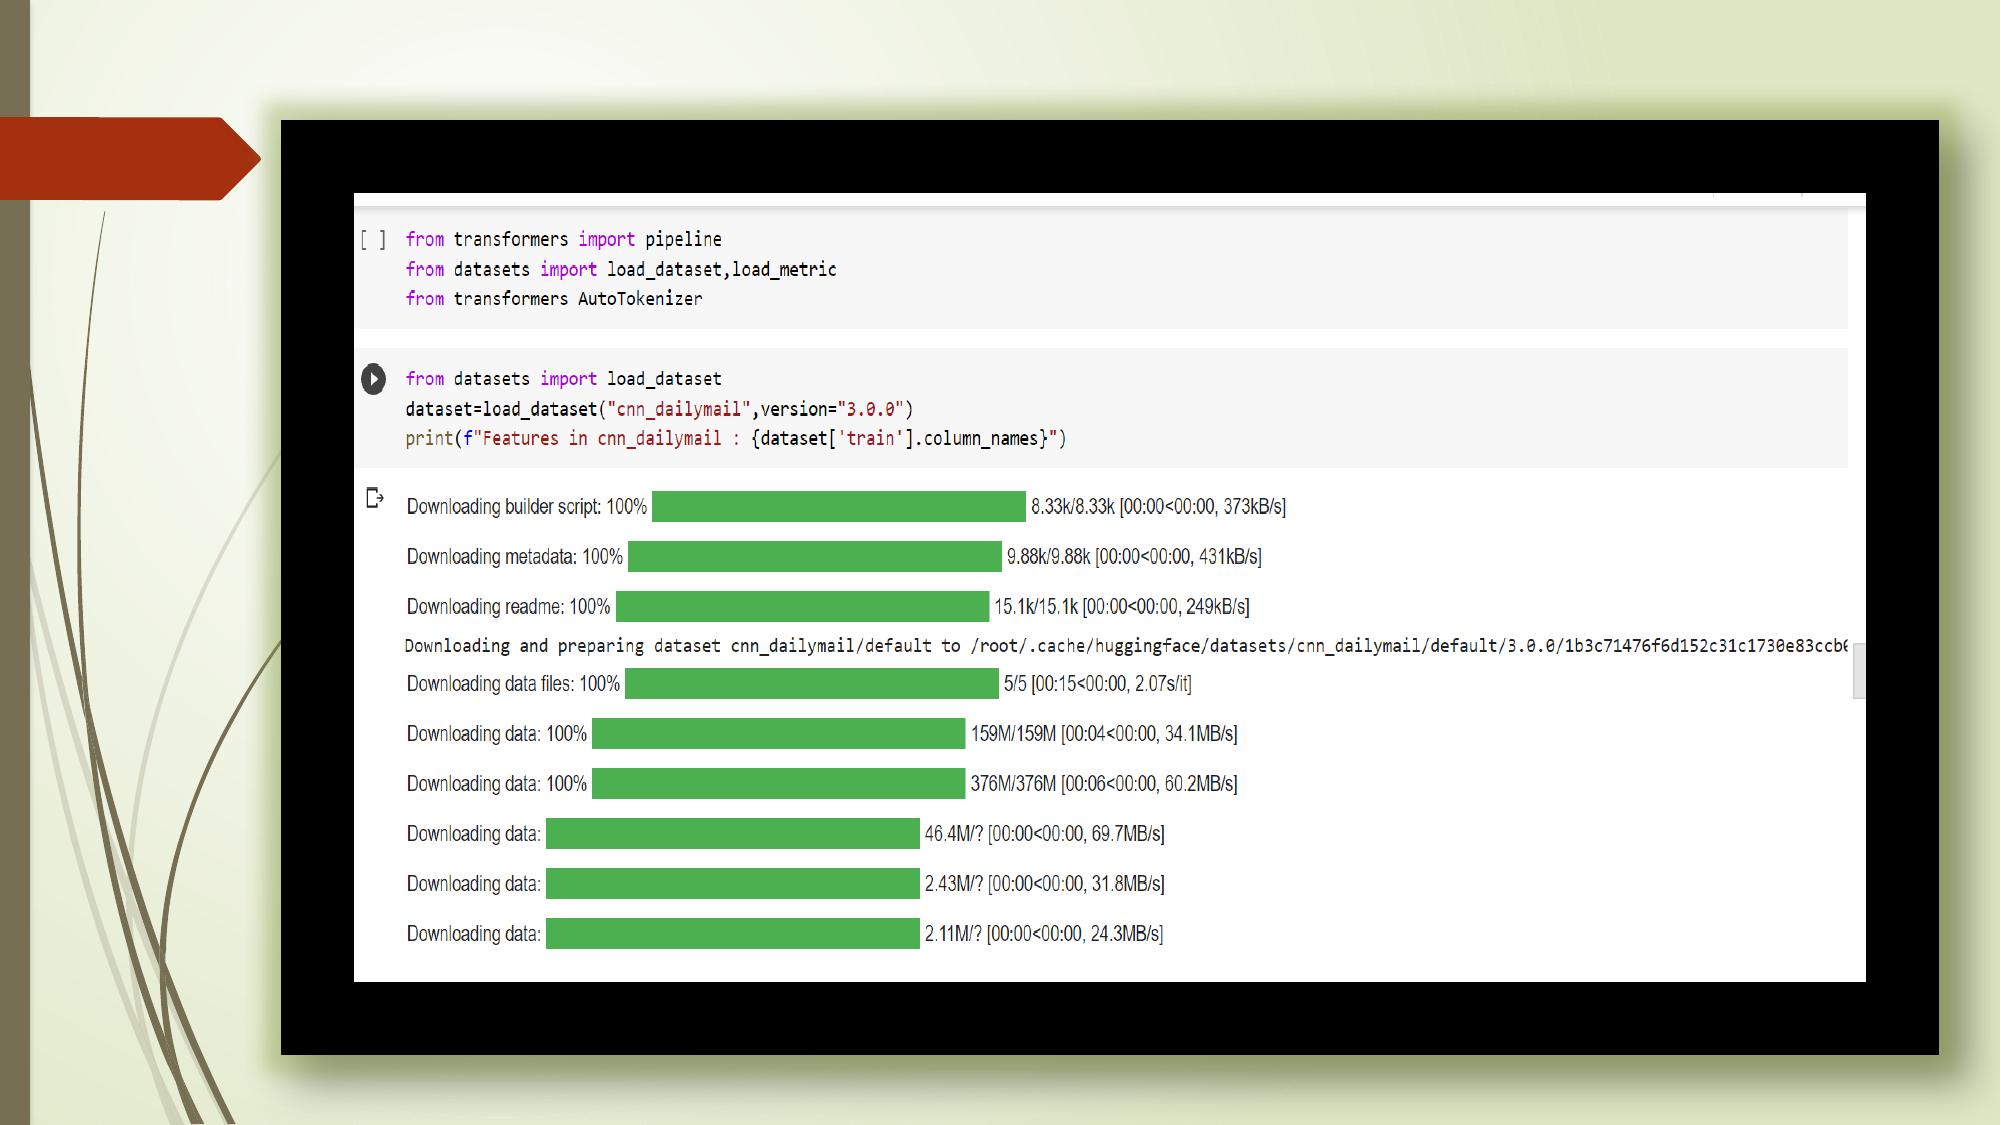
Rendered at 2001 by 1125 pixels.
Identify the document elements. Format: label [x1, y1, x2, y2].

picture [353, 192, 1867, 982]
